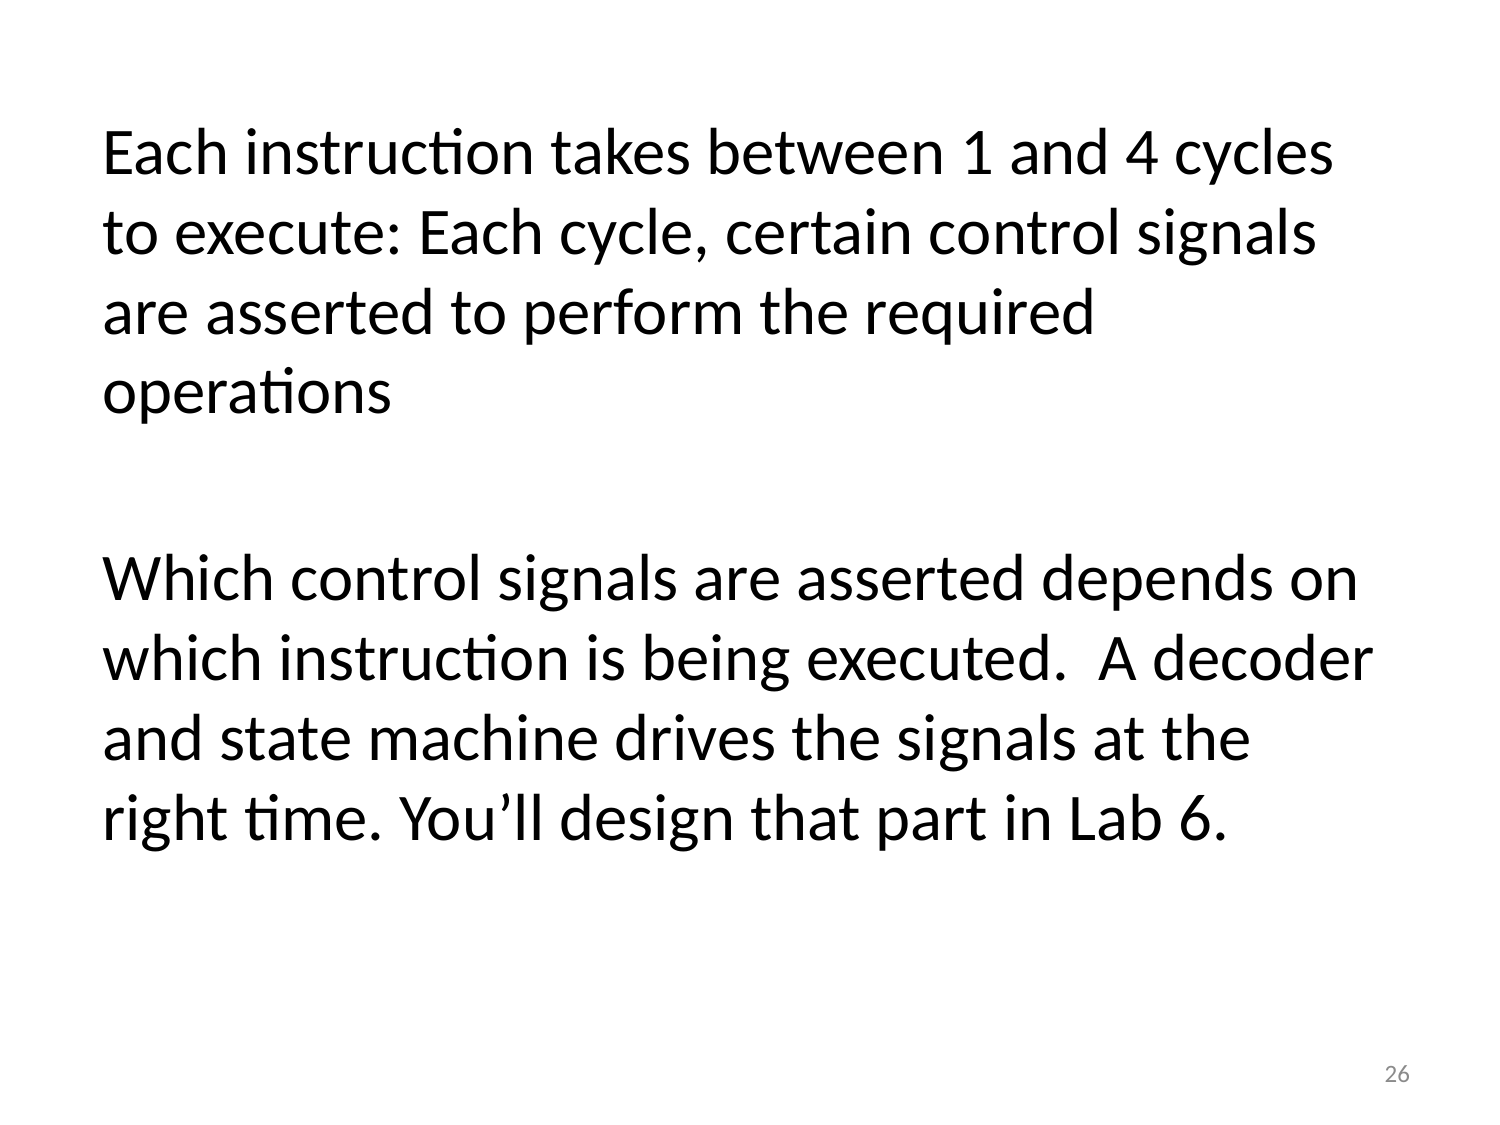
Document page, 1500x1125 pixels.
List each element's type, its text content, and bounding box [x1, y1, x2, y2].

list Each instruction takes between 1 and 4 cycles to execute: Each cycle, certain control signals are asserted to perform the required operations Which control signals are asserted depends on which instruction is being executed. A decoder and state machine drives the signals at the right time. You’ll design that part in Lab 6. [87, 99, 1400, 1013]
slide_number 26 [1074, 1042, 1425, 1103]
